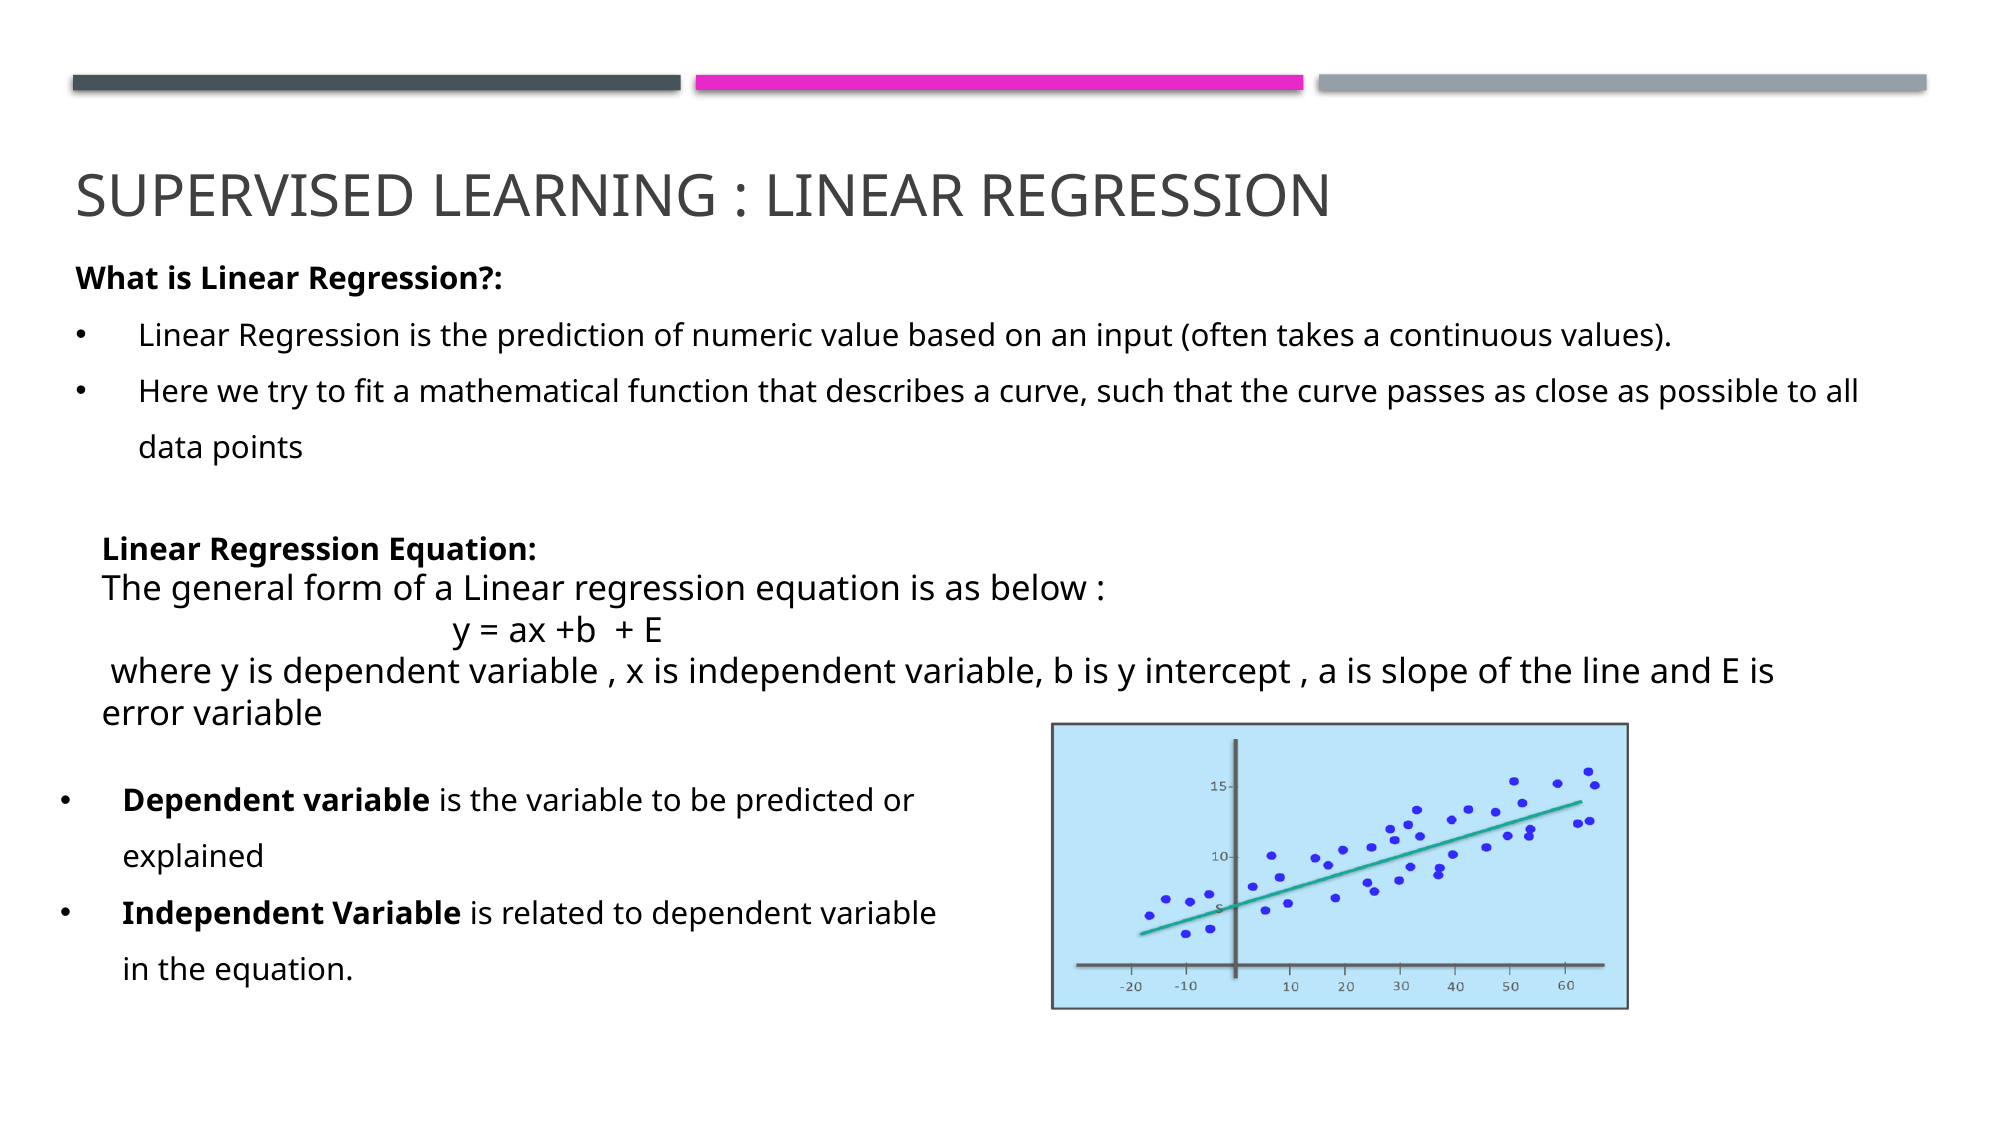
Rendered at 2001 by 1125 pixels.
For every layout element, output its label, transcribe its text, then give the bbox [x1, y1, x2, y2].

title Supervised Learning : Linear Regression [60, 85, 1861, 232]
text_box Dependent variable is the variable to be predicted or explained Independent Variable is related to dependent variable in the equation. [45, 754, 961, 1036]
text_box What is Linear Regression?: Linear Regression is the prediction of numeric value based on an input (often takes a continuous values). Here we try to fit a mathematical function that describes a curve, such that the curve passes as close as possible to all data points [60, 232, 1906, 472]
picture [1044, 717, 1629, 1011]
text_box Linear Regression Equation: The general form of a Linear regression equation is as below : y = ax +b + E where y is dependent variable , x is independent variable, b is y intercept , a is slope of the line and E is error variable [86, 502, 1861, 782]
